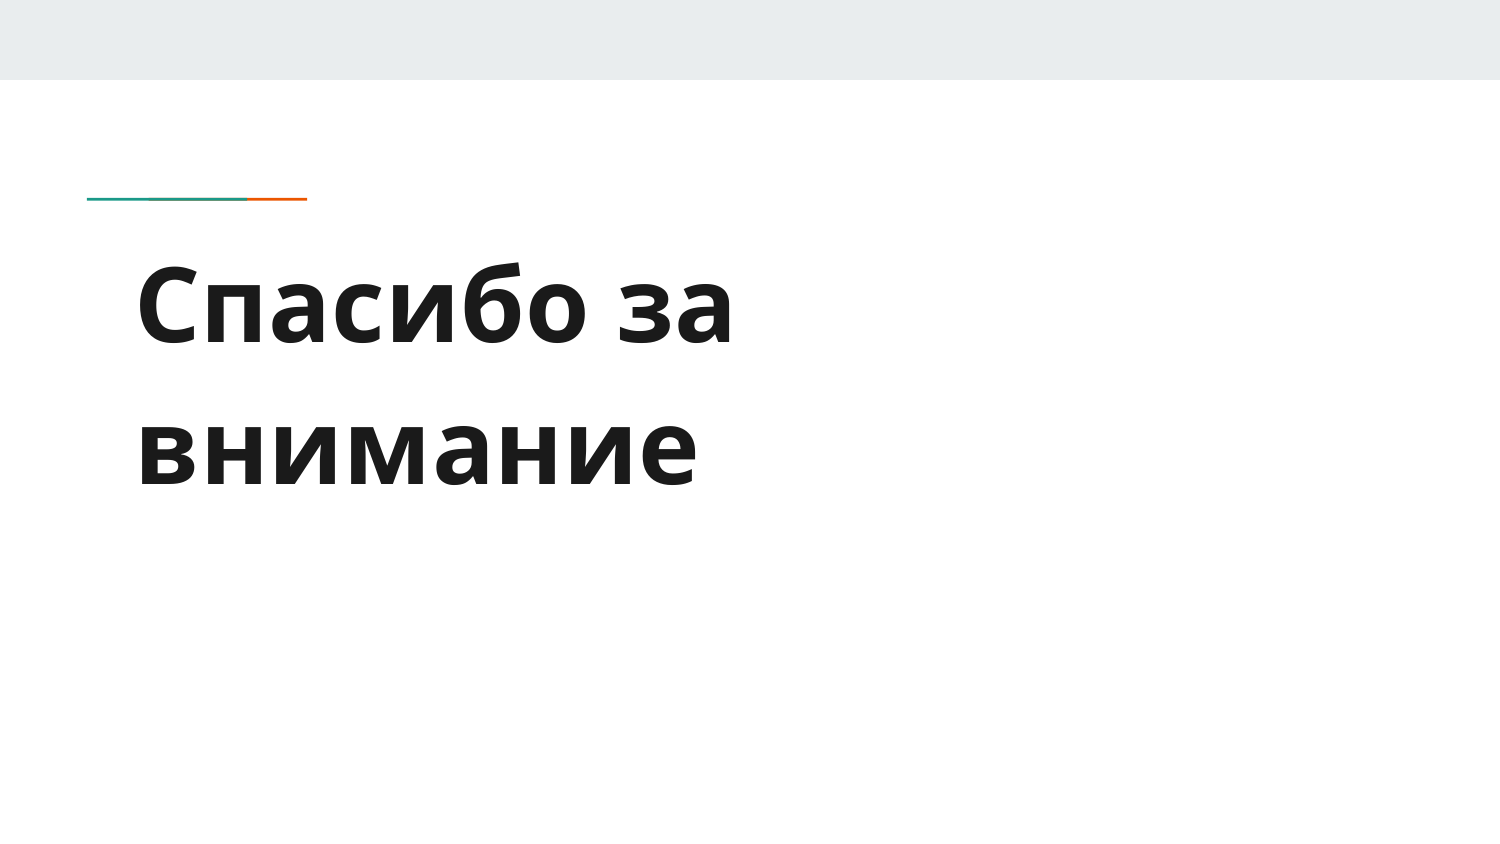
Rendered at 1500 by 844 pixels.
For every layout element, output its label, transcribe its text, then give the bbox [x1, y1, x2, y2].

title Спасибо за внимание [119, 216, 1341, 718]
